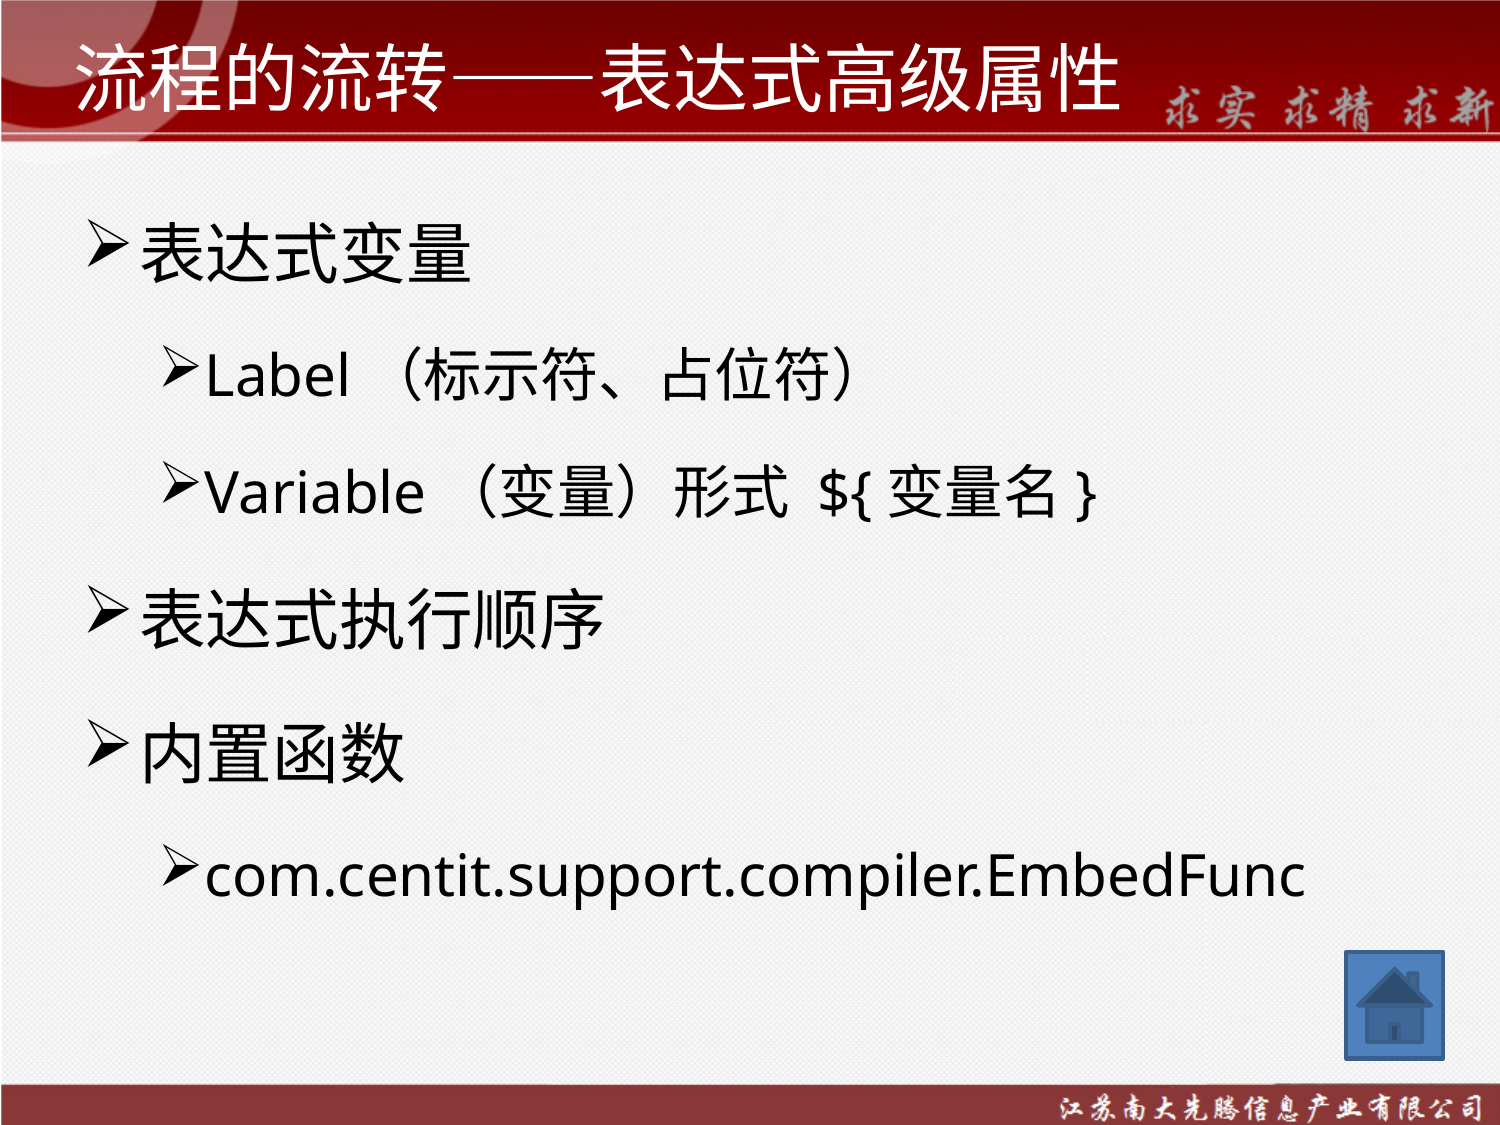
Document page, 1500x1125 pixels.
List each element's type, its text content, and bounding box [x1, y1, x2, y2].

title 流程的流转——表达式高级属性 [58, 23, 1426, 130]
picture [0, 0, 1500, 1125]
list 表达式变量 Label（标示符、占位符） Variable（变量）形式 ${变量名} 表达式执行顺序 内置函数 com.centit.support.compiler.EmbedFunc [58, 163, 1442, 1079]
text_box [1344, 950, 1445, 1061]
